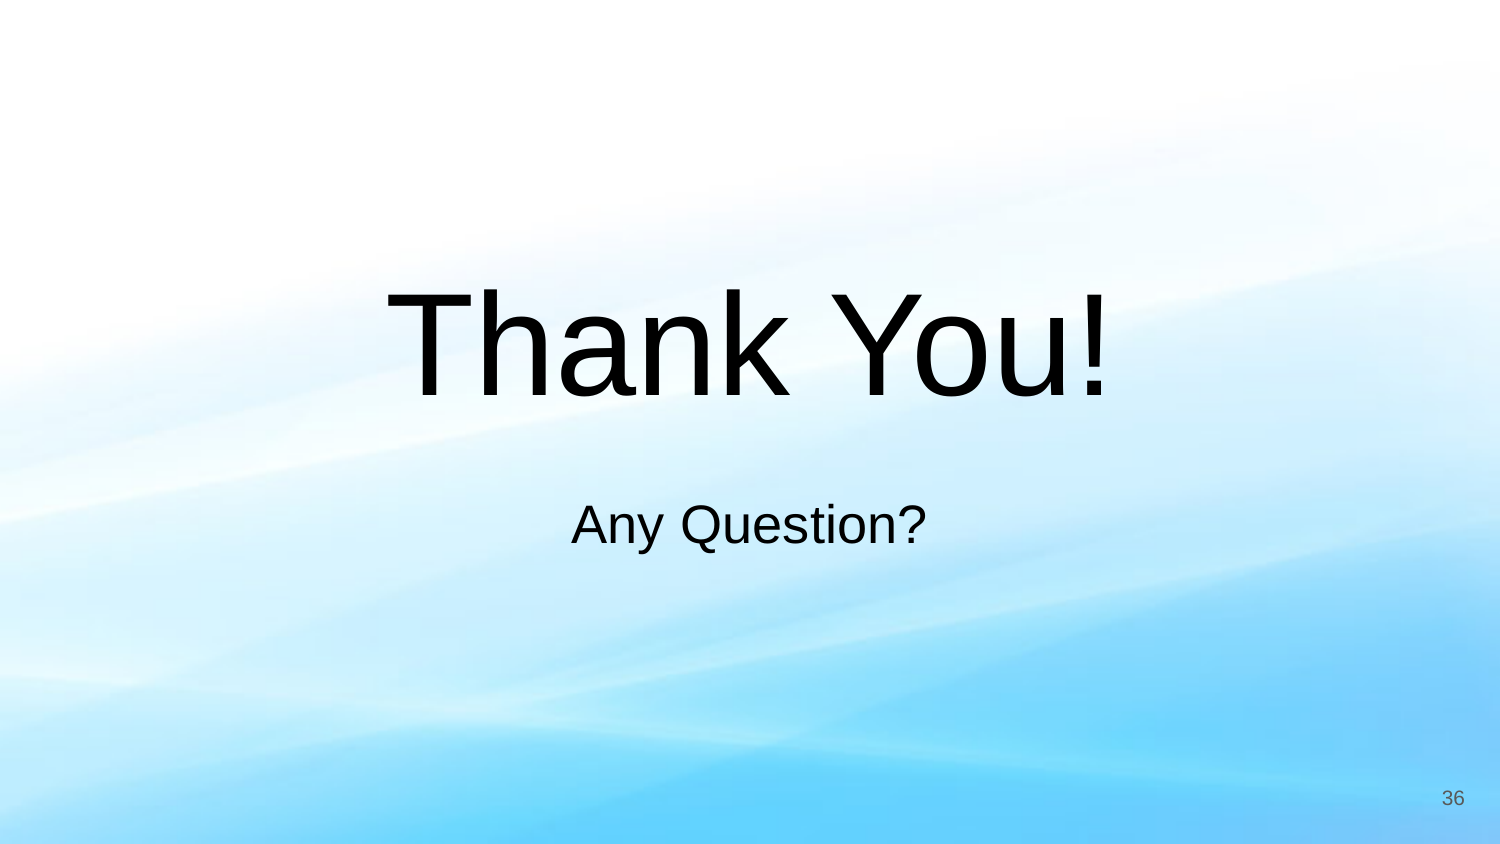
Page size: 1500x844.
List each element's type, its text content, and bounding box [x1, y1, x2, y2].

text_box Thank You! Any Question? [164, 234, 1336, 573]
slide_number ‹#› [1389, 764, 1480, 830]
picture [0, 0, 1500, 844]
